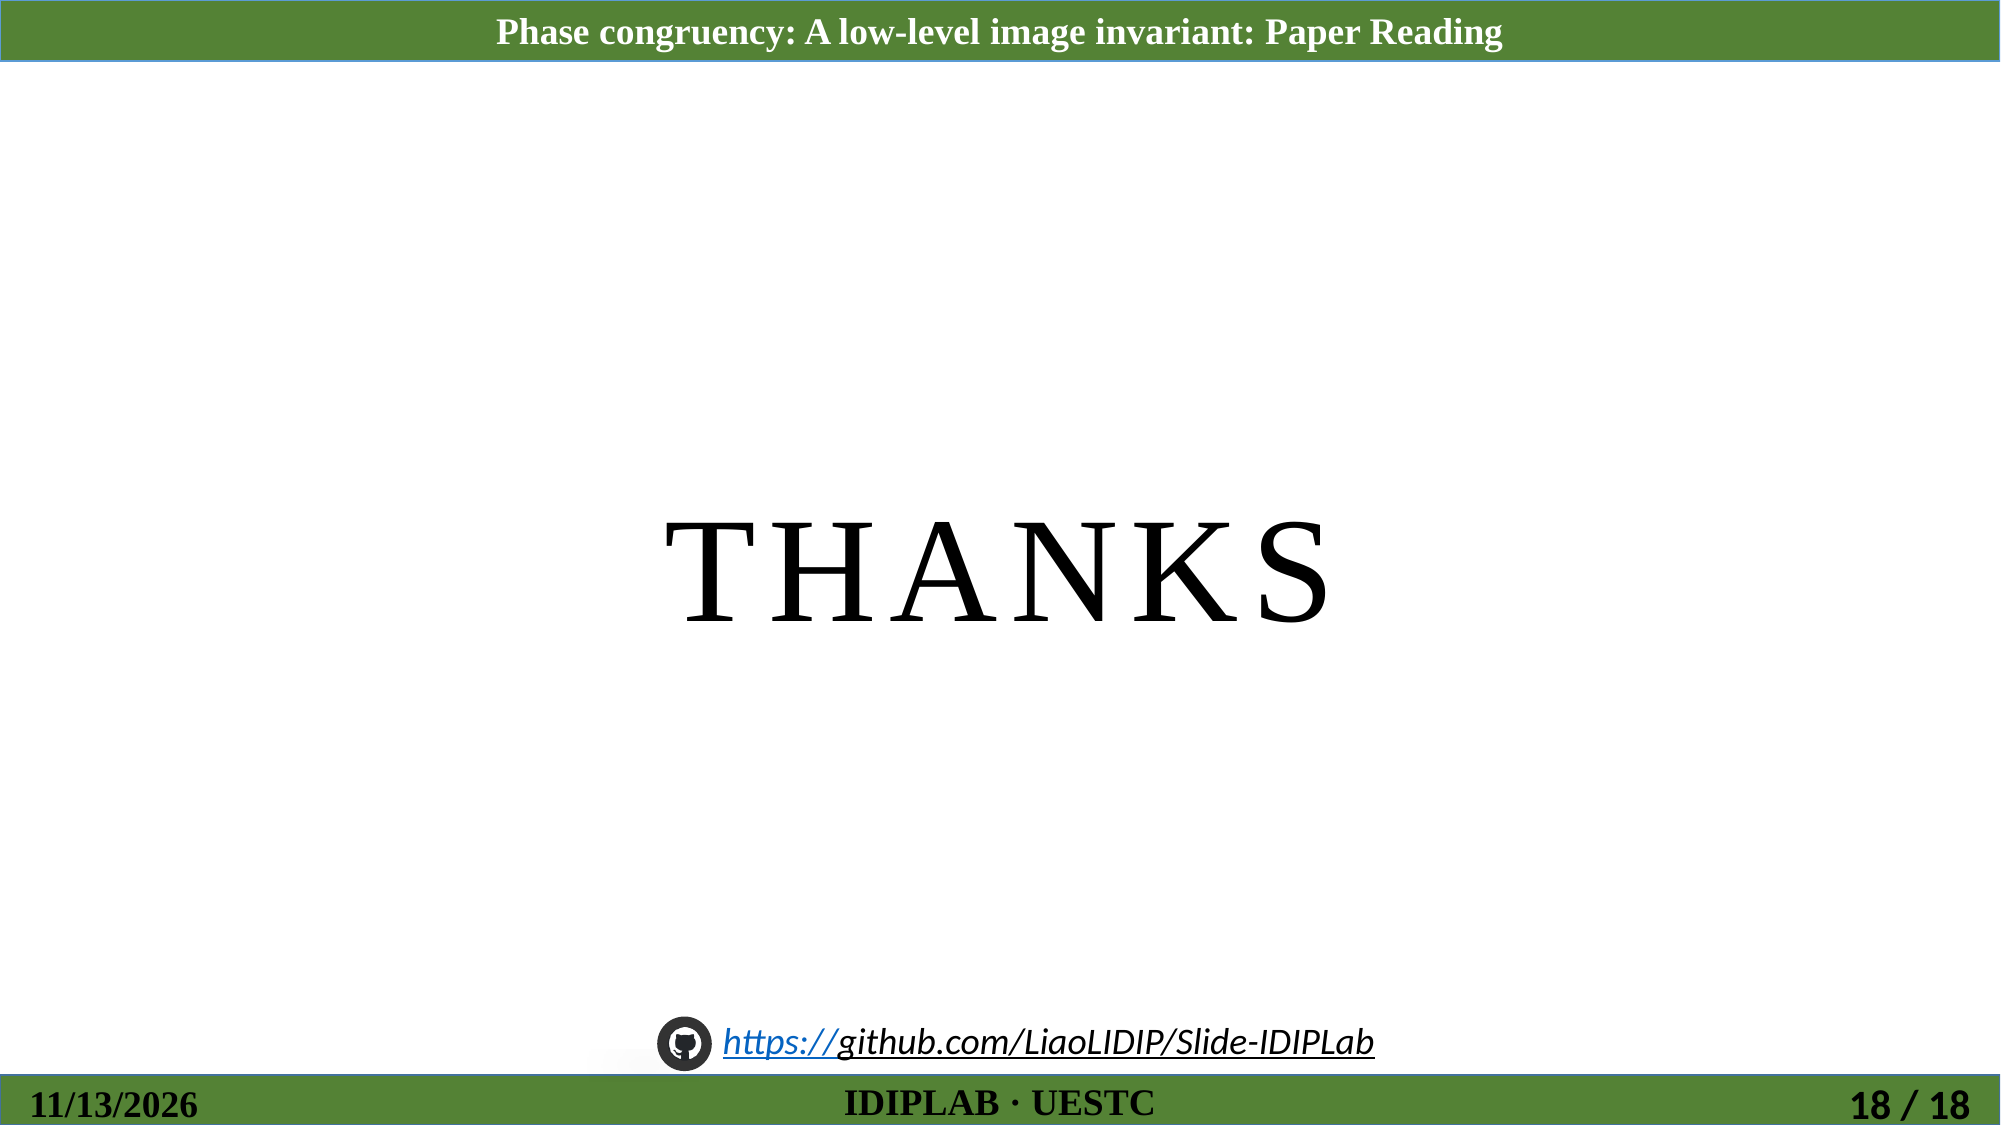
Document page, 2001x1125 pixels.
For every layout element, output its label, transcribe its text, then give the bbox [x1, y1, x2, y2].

slide_number 18 / 18 [1535, 1076, 1986, 1125]
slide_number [14, 1074, 465, 1125]
text_box THANKS [551, 463, 1449, 659]
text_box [662, 1009, 1449, 1070]
footer IDIPLAB · UESTC [662, 1070, 1338, 1125]
